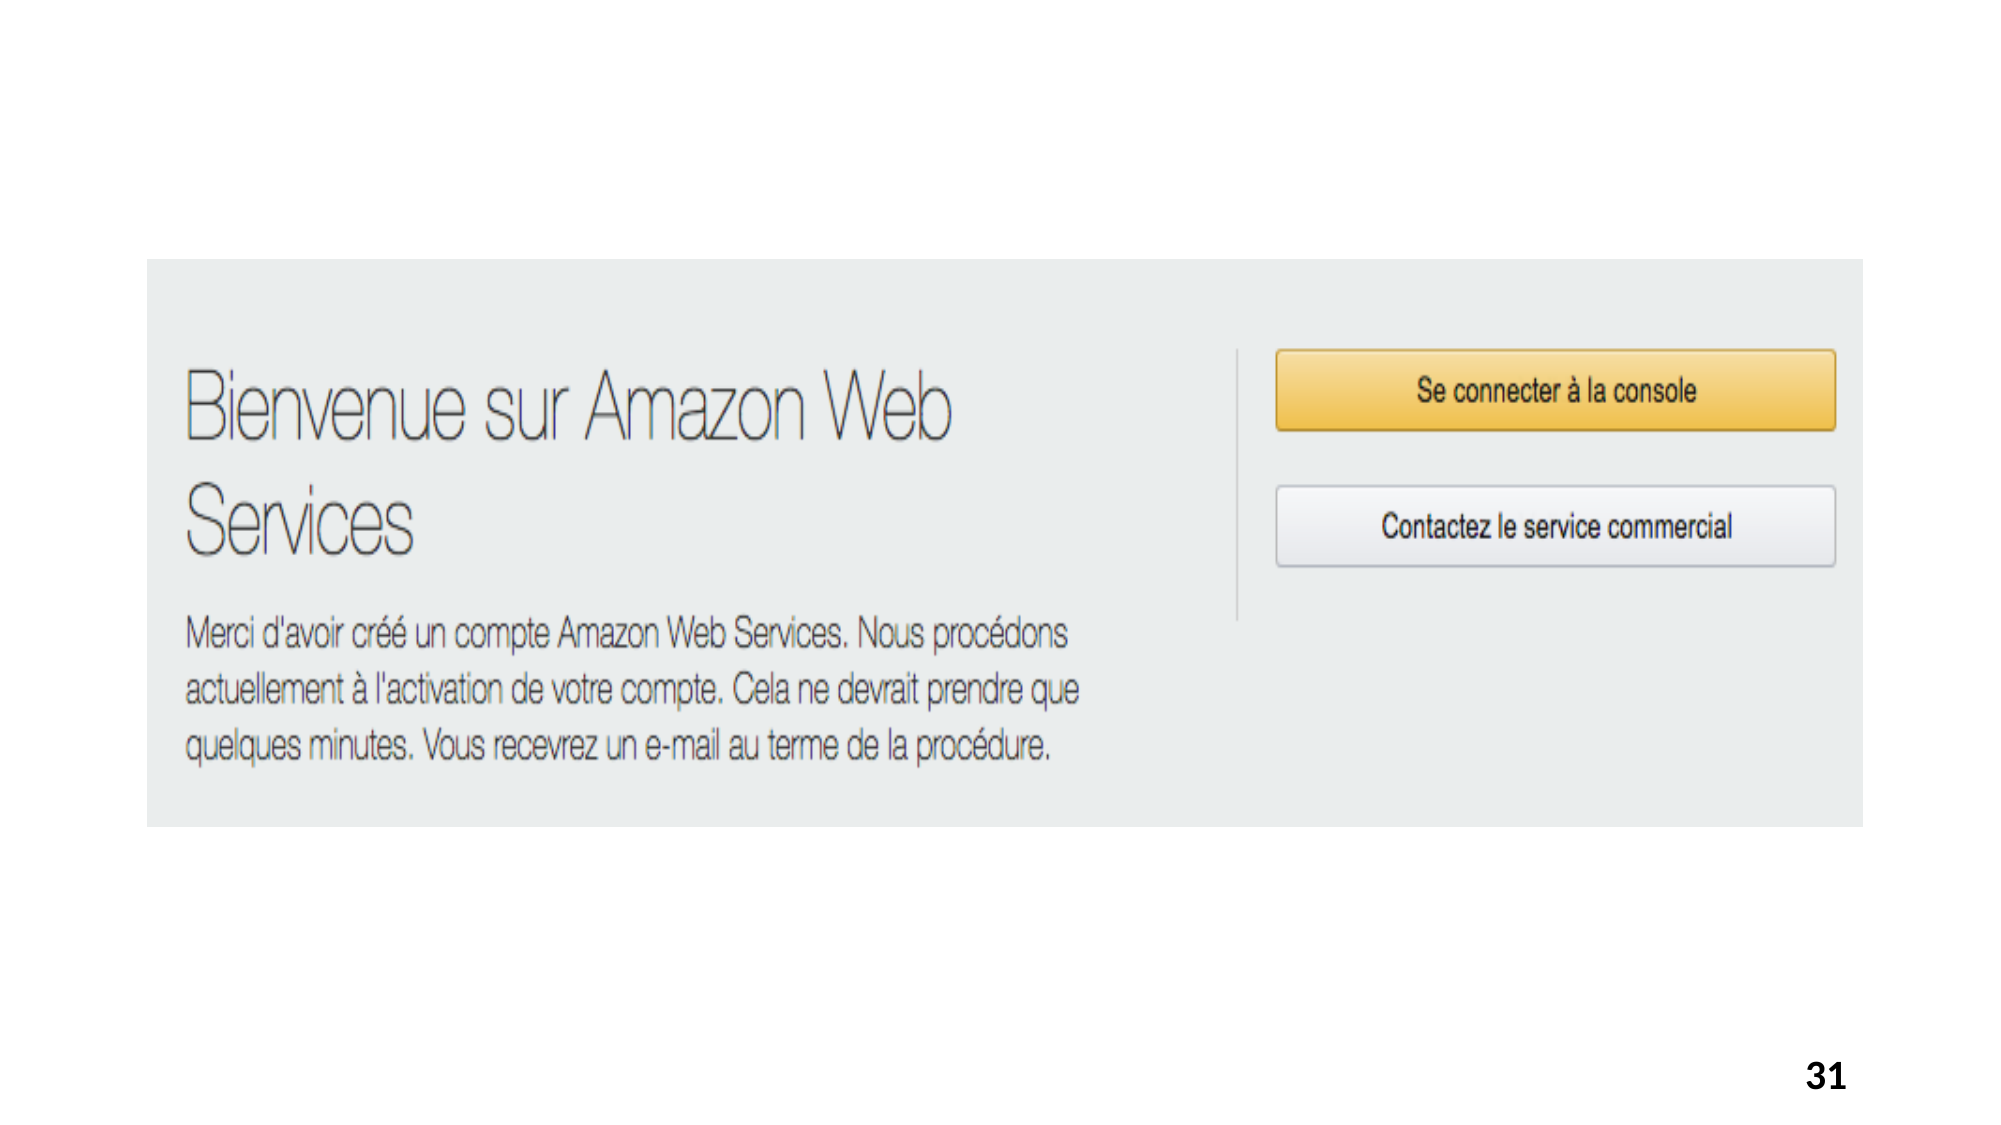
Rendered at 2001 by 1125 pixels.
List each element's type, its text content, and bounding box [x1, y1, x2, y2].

slide_number 31 [1412, 1042, 1863, 1103]
picture [147, 259, 1863, 827]
